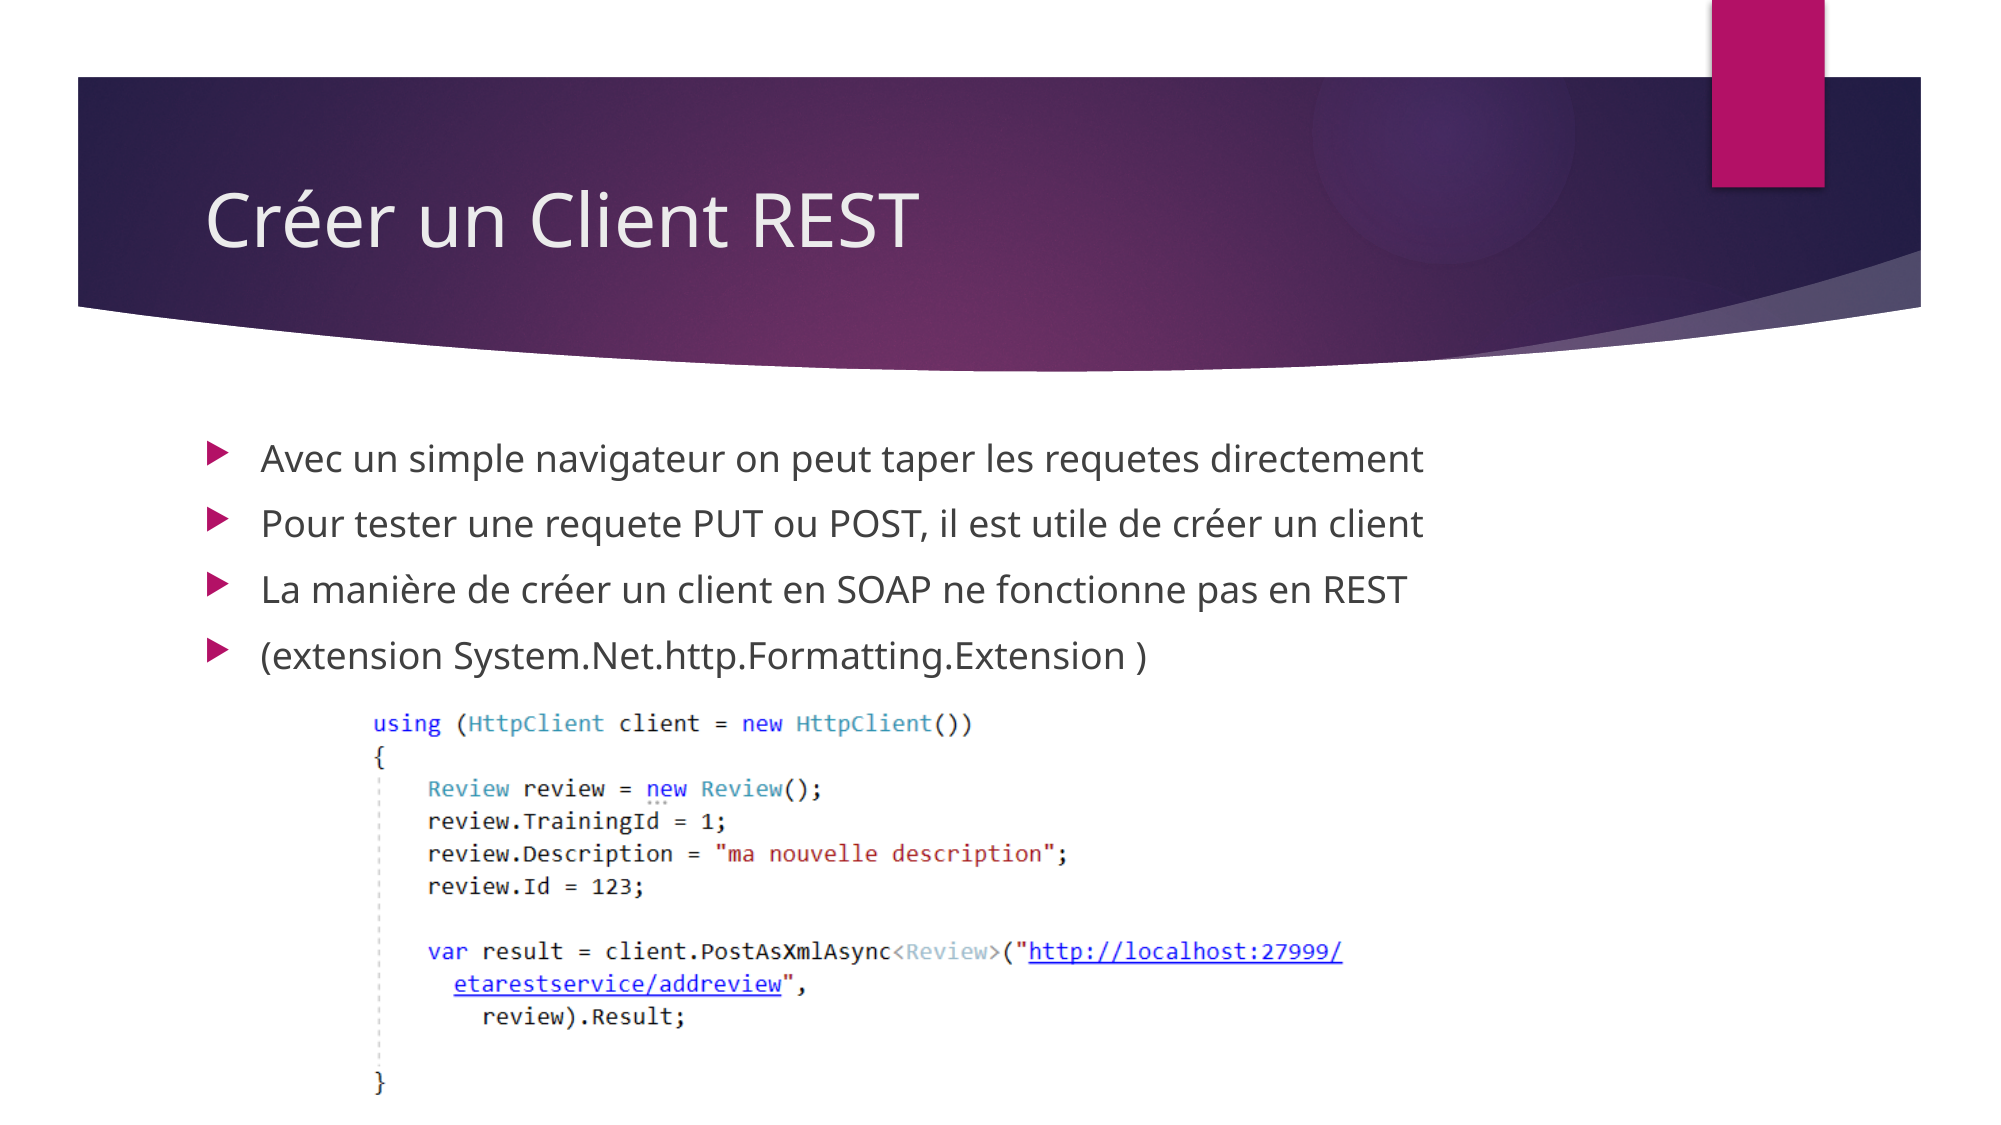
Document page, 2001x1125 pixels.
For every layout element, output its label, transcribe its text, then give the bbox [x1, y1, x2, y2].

list Avec un simple navigateur on peut taper les requetes directement Pour tester une requete PUT ou POST, il est utile de créer un client La manière de créer un client en SOAP ne fonctionne pas en REST (extension System.Net.http.Formatting.Extension ) [189, 427, 1638, 988]
title Créer un Client REST [189, 159, 1627, 276]
picture [363, 707, 1363, 1114]
